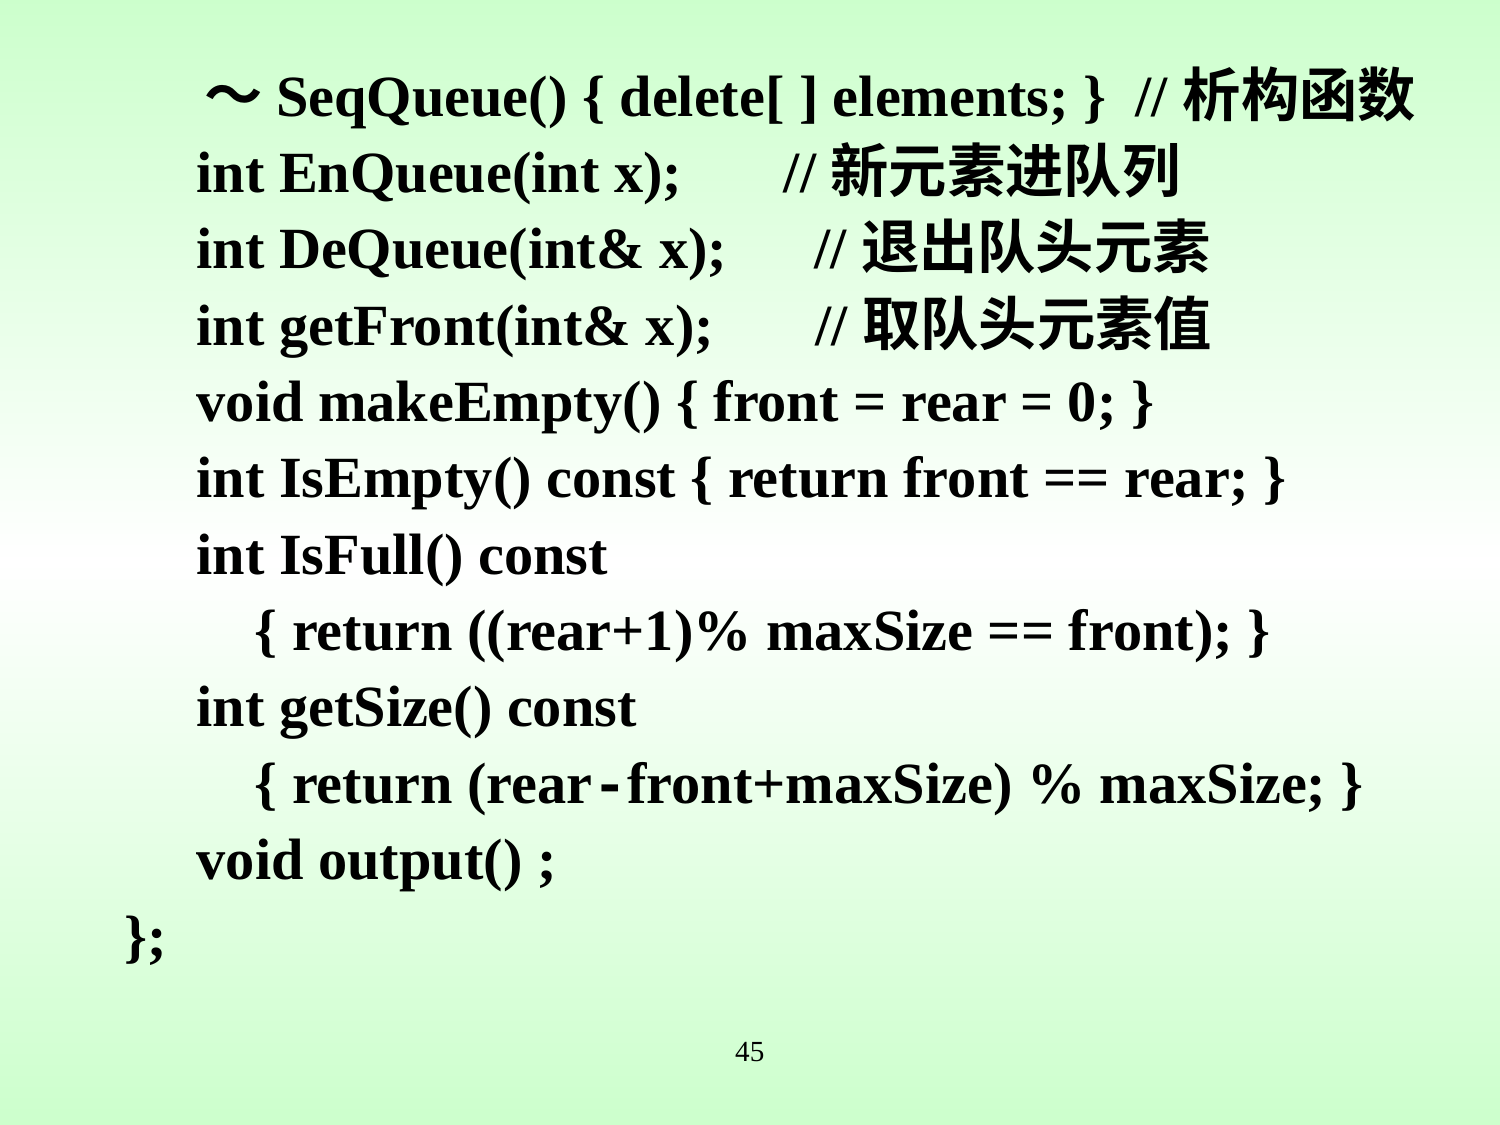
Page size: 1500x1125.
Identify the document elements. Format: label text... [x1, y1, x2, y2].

text_box 45 [512, 1024, 988, 1100]
text_box ～SeqQueue() { delete[ ] elements; } //析构函数 int EnQueue(int x); //新元素进队列 int DeQueue(int& x); //退出队头元素 int getFront(int& x); //取队头元素值 void makeEmpty() { front = rear = 0; } int IsEmpty() const { return front == rear; } int IsFull() const { return ((rear+1)% maxSize == front); } int getSize() const { return (rear-front+maxSize) % maxSize; } void output() ; }; [109, 46, 1447, 976]
